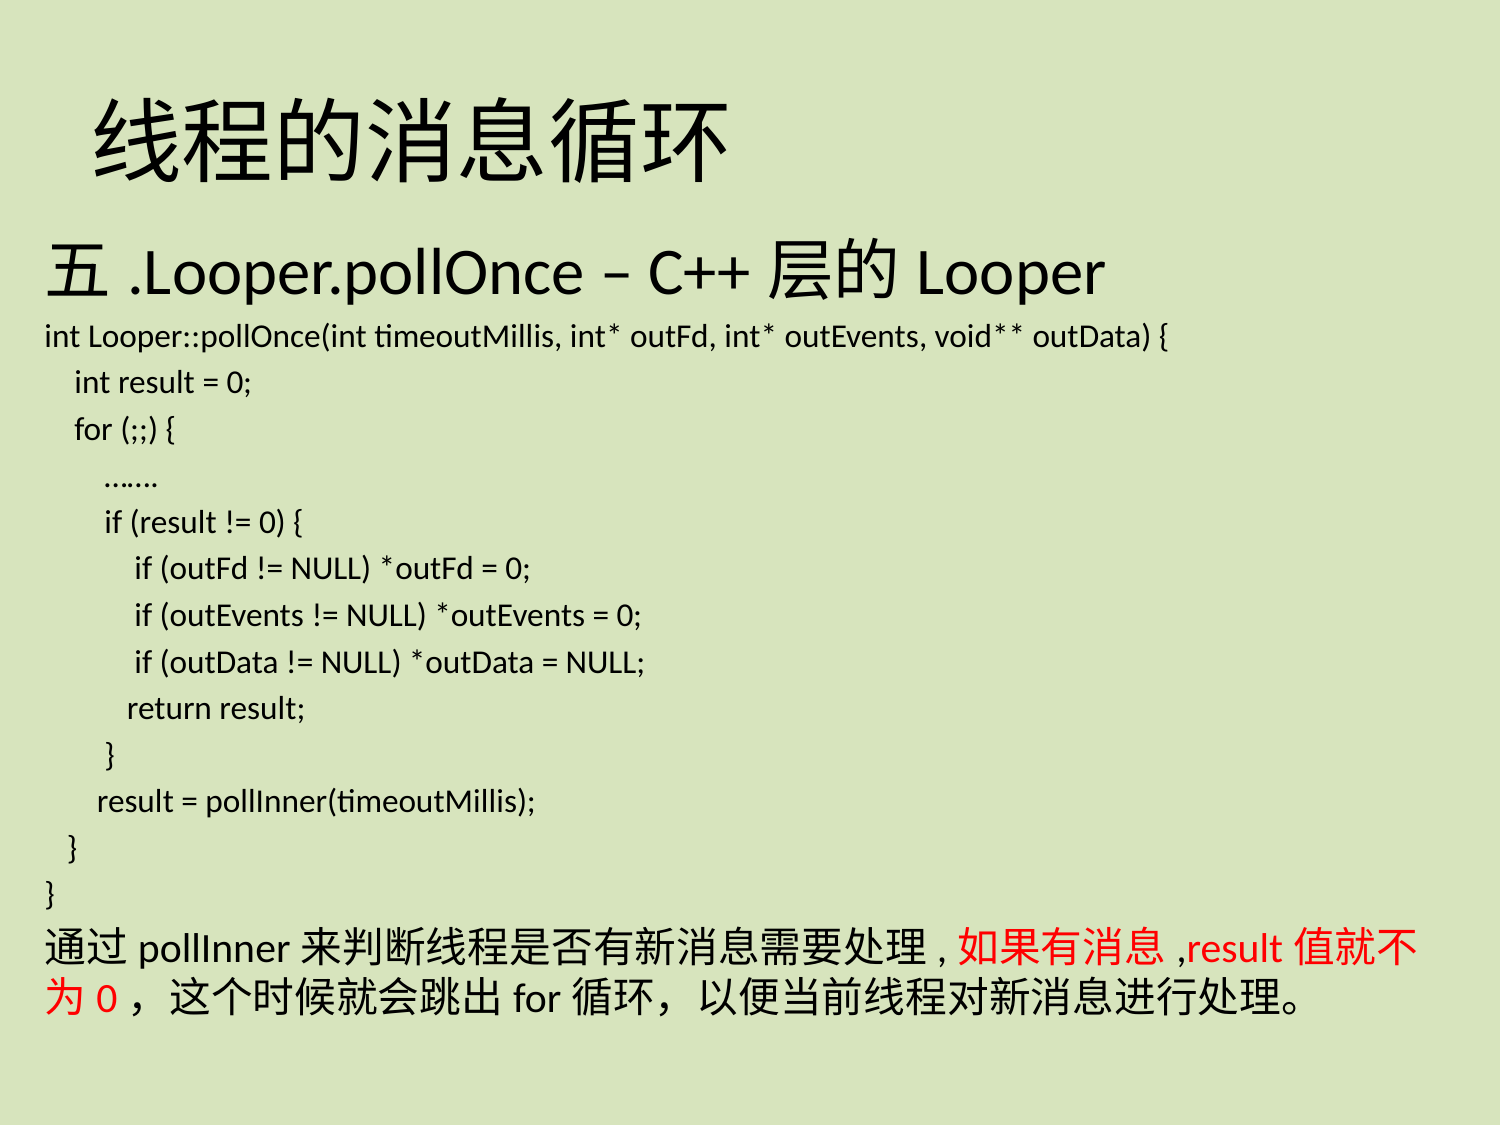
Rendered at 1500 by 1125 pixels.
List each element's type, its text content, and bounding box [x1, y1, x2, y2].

title 线程的消息循环 [75, 45, 1425, 219]
list 五.Looper.pollOnce – C++层的Looper int Looper::pollOnce(int timeoutMillis, int* outFd, int* outEvents, void** outData) { int result = 0; for (;;) { ……. if (result != 0) { if (outFd != NULL) *outFd = 0; if (outEvents != NULL) *outEvents = 0; if (outData != NULL) *outData = NULL; return result; } result = pollInner(timeoutMillis); } } 通过pollInner来判断线程是否有新消息需要处理,如果有消息,result值就不为0，这个时候就会跳出for循环，以便当前线程对新消息进行处理。 [29, 219, 1469, 1106]
